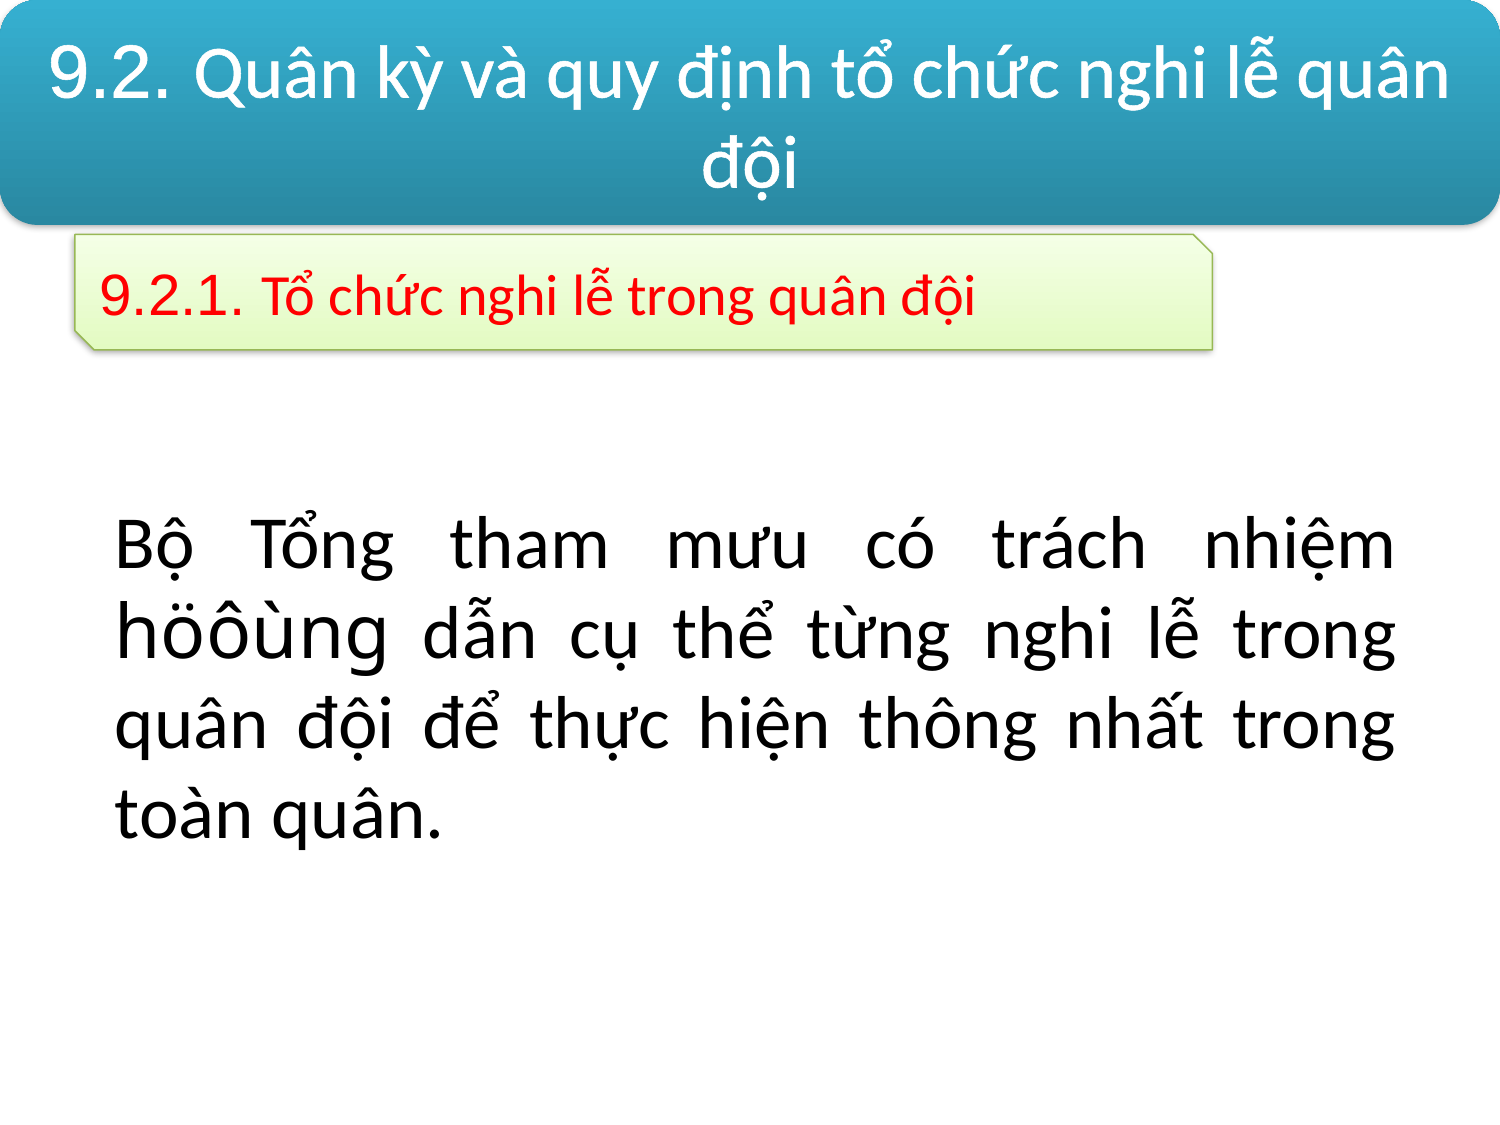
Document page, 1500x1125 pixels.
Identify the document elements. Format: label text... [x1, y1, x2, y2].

text_box Bộ Tổng tham mưu có trách nhiệm höôùng dẫn cụ thể từng nghi lễ trong quân đội để thực hiện thông nhất trong toàn quân. [99, 486, 1413, 862]
text_box 9.2. Quân kỳ và quy định tổ chức nghi lễ quân đội [0, 0, 1500, 225]
text_box 9.2.1. Tổ chức nghi lễ trong quân đội [74, 233, 1214, 351]
